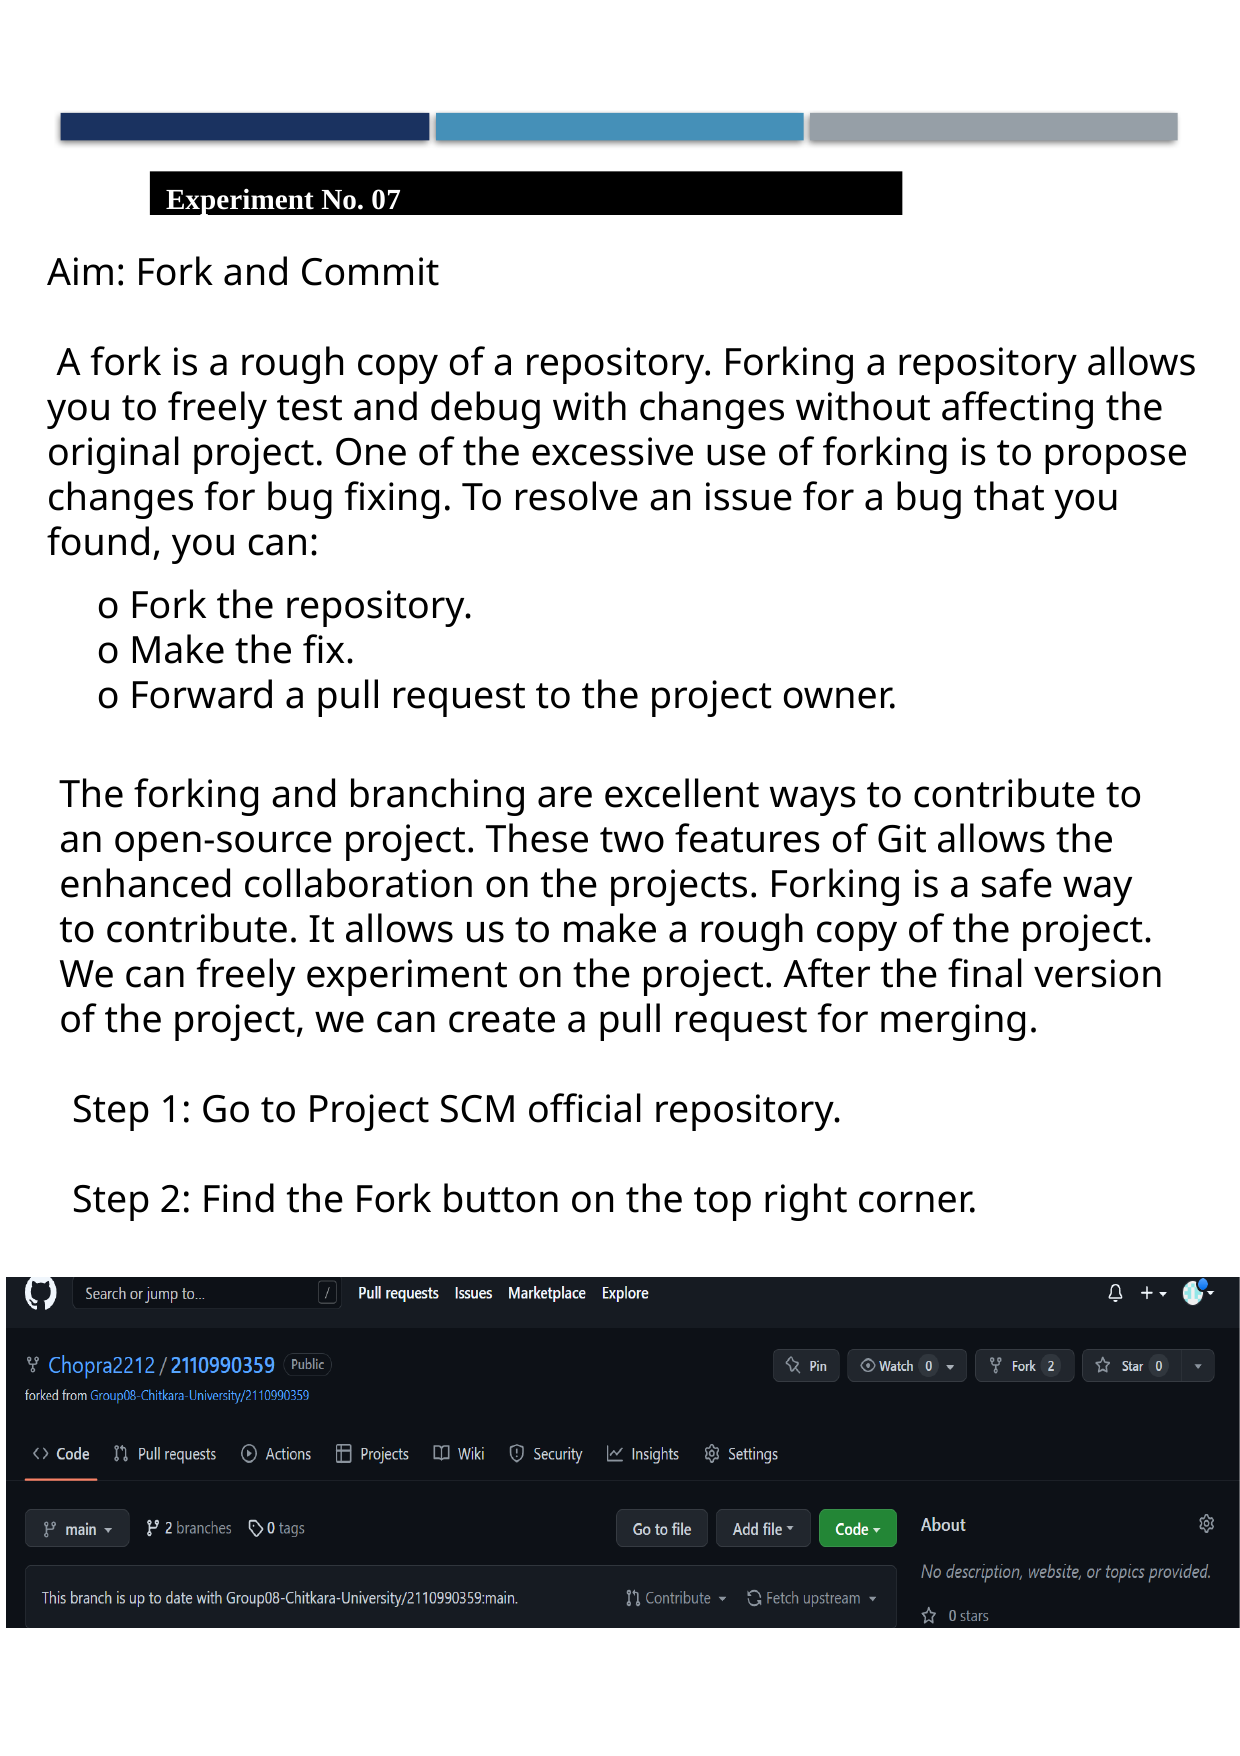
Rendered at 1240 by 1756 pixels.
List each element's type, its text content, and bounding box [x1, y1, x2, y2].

picture [5, 1277, 1240, 1629]
text_box Experiment No. 07 [149, 171, 903, 215]
text_box Aim: Fork and Commit A fork is a rough copy of a repository. Forking a repository allows you to freely test and debug with changes without affecting the original project. One of the excessive use of forking is to propose changes for bug fixing. To resolve an issue for a bug that you found, you can: [32, 240, 1220, 615]
text_box o Fork the repository. o Make the fix. o Forward a pull request to the project owner. [82, 573, 1145, 723]
text_box The forking and branching are excellent ways to contribute to an open-source project. These two features of Git allows the enhanced collaboration on the projects. Forking is a safe way to contribute. It allows us to make a rough copy of the project. We can freely experiment on the project. After the final version of the project, we can create a pull request for merging. [44, 762, 1183, 1048]
text_box Step 1: Go to Project SCM official repository. Step 2: Find the Fork button on the top right corner. [57, 1077, 1120, 1228]
